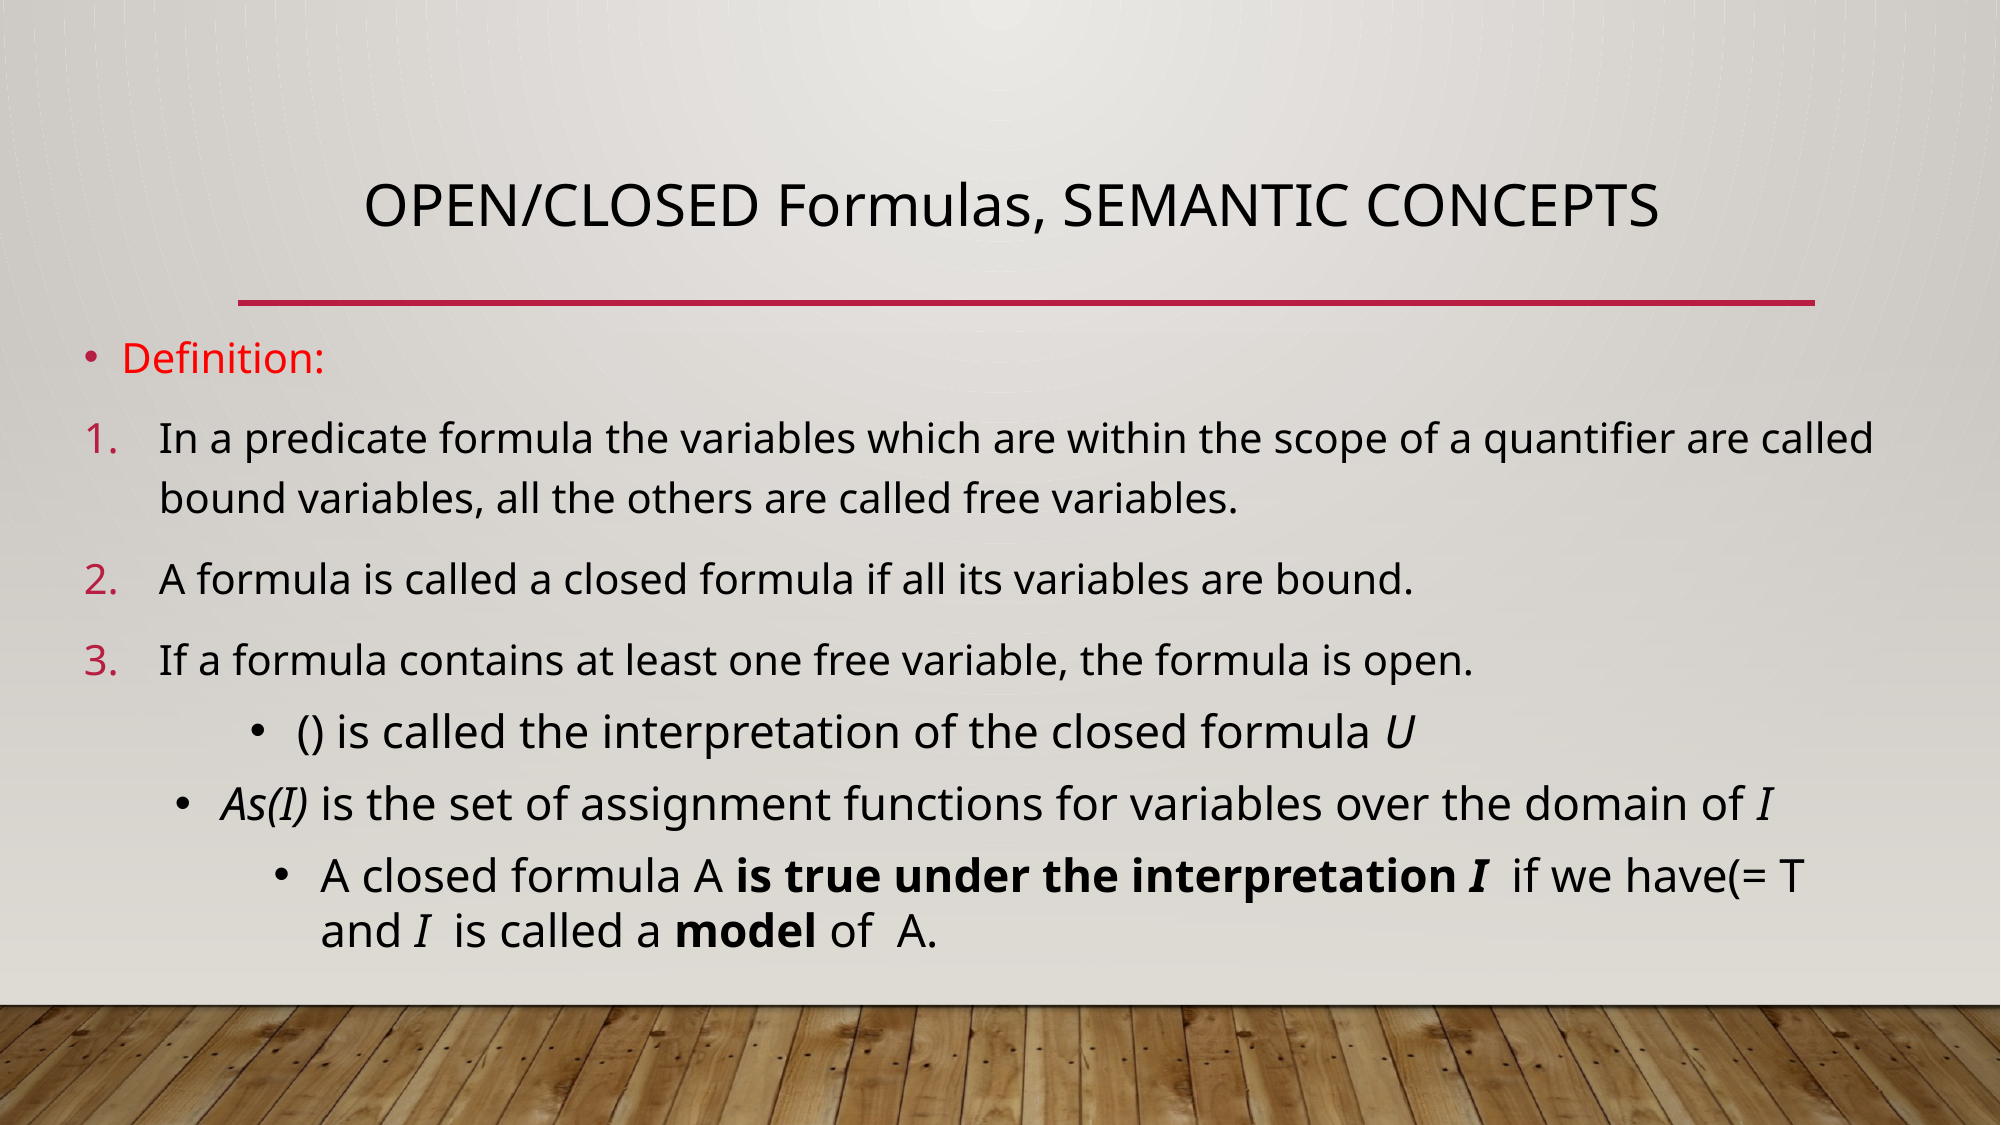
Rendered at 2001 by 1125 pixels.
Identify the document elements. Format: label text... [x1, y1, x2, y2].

text_box As(I) is the set of assignment functions for variables over the domain of I [160, 767, 1787, 838]
text_box OPEN/CLOSED Formulas, SEMANTIC CONCEPTS [348, 160, 1676, 246]
picture [0, 1005, 2000, 1125]
list Definition: In a predicate formula the variables which are within the scope of a quantifier are called bound variables, all the others are called free variables. A formula is called a closed formula if all its variables are bound. If a formula contains at least one free variable, the formula is open. [69, 313, 1935, 967]
